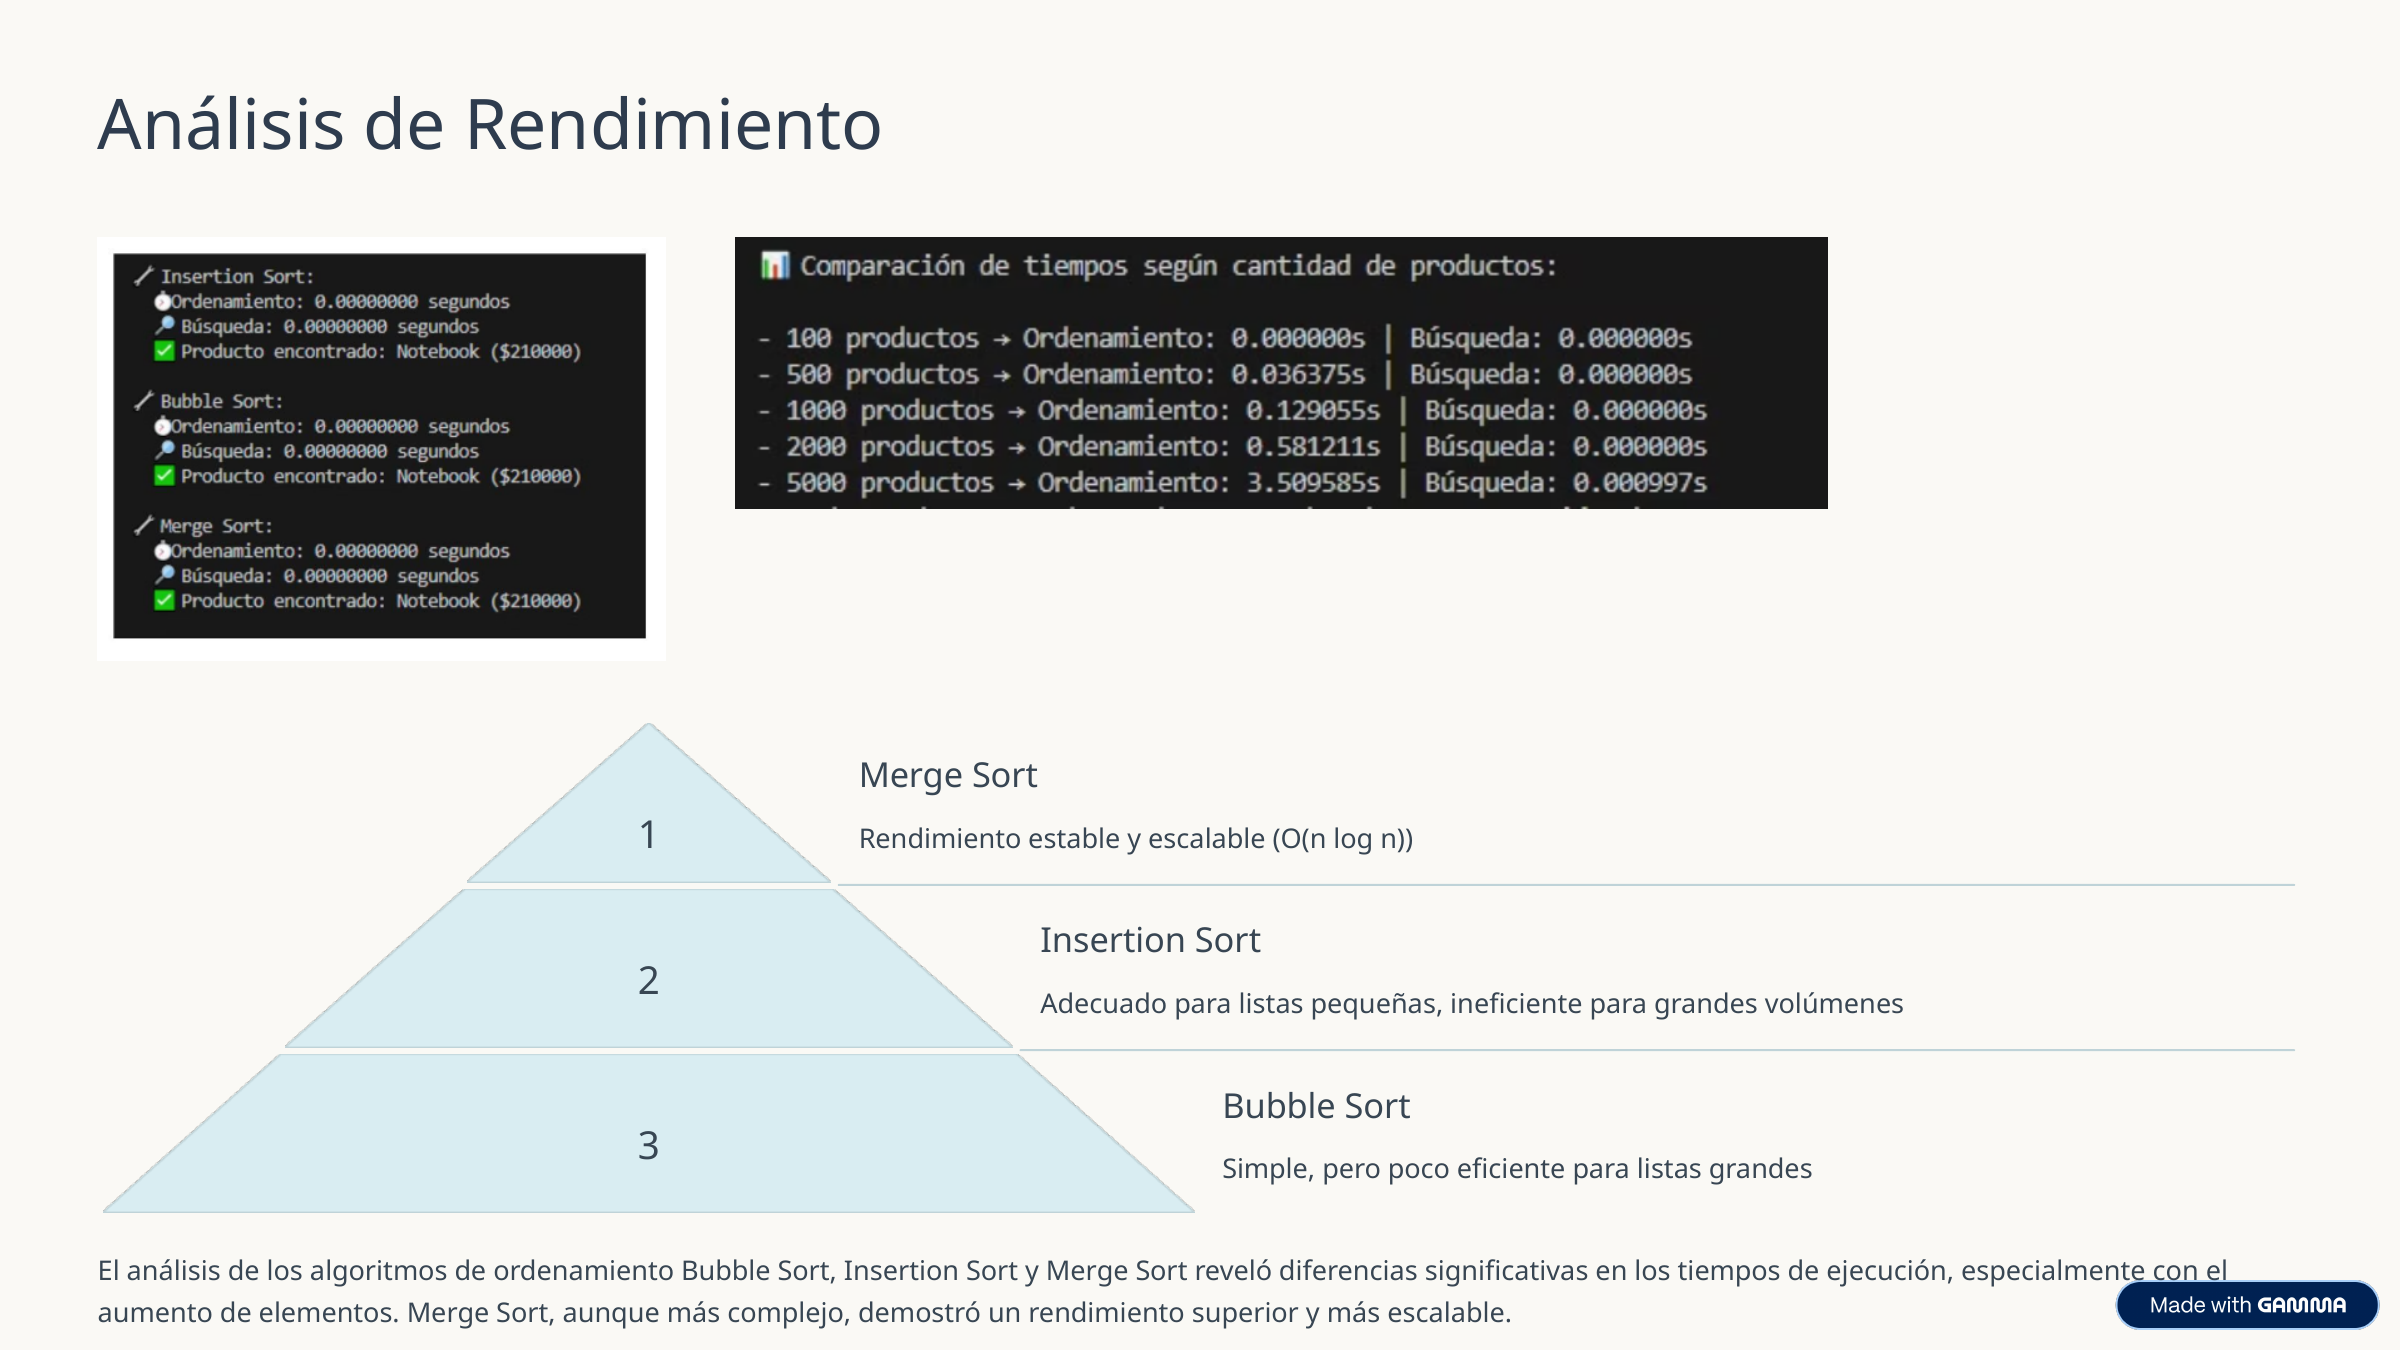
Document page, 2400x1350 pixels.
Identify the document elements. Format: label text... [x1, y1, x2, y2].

picture [103, 1054, 1195, 1213]
text_box Insertion Sort [1040, 917, 1390, 961]
text_box Bubble Sort [1222, 1082, 1572, 1126]
text_box Simple, pero poco eficiente para listas grandes [1222, 1142, 1802, 1185]
text_box El análisis de los algoritmos de ordenamiento Bubble Sort, Insertion Sort y Merge Sort reveló diferencias significativas en los tiempos de ejecución, especialmente con el aumento de elementos. Merge Sort, aunque más complejo, demostró un rendimiento superior y más escalable. [97, 1244, 2303, 1328]
picture [2106, 1271, 2389, 1339]
picture [467, 723, 831, 883]
picture [285, 889, 1013, 1048]
text_box Análisis de Rendimiento [97, 76, 860, 165]
text_box Merge Sort [858, 751, 1209, 796]
picture [97, 237, 666, 661]
text_box Rendimiento estable y escalable (O(n log n)) [858, 812, 1407, 855]
text_box Adecuado para listas pequeñas, ineficiente para grandes volúmenes [1040, 977, 1884, 1020]
picture [735, 237, 1828, 509]
